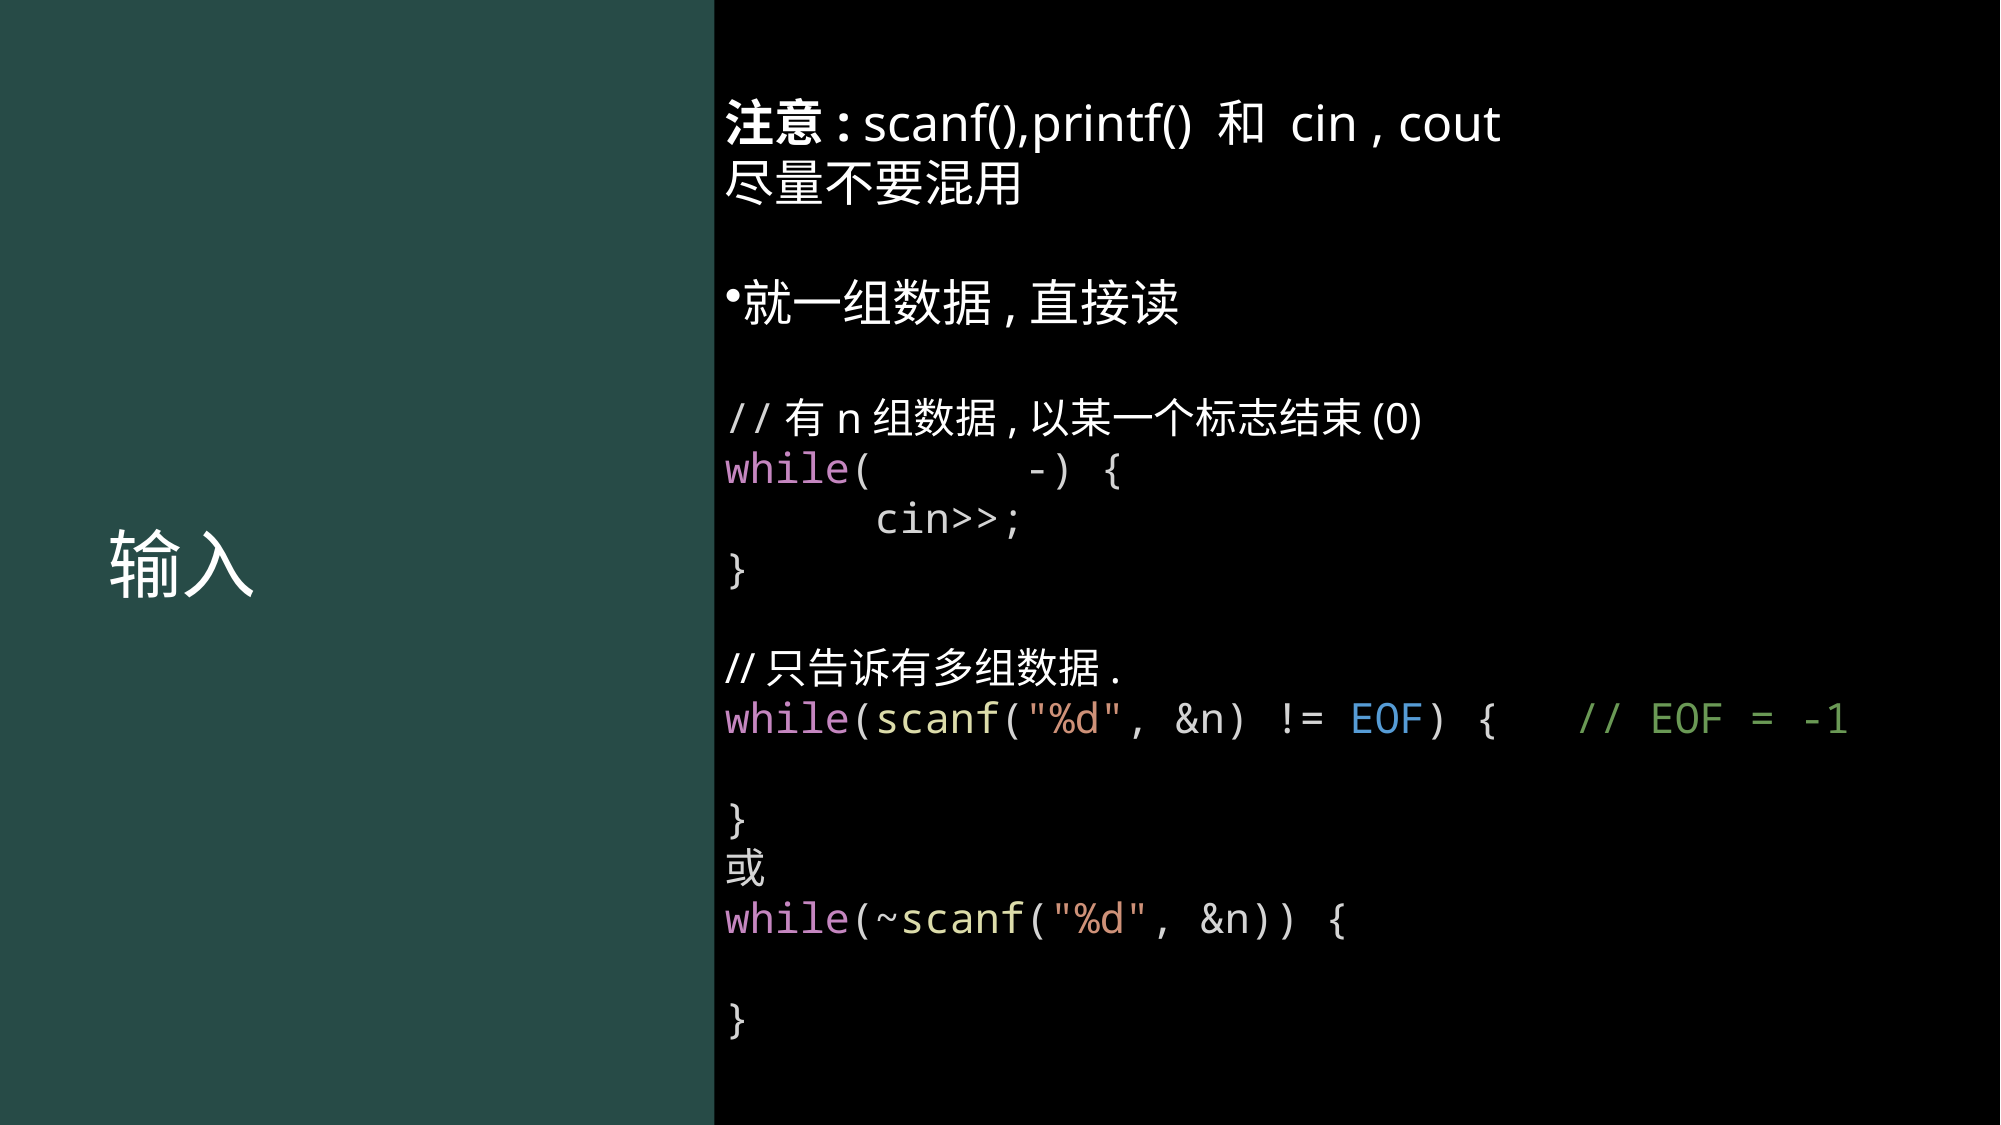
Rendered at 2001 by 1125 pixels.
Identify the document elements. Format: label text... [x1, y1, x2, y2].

list 注意: scanf(),printf() 和 cin , cout 尽量不要混用 就一组数据,直接读 //有n组数据,以某一个标志结束(0) while( -) { cin>>; } //只告诉有多组数据. while(scanf("%d", &n) != EOF) { // EOF = -1 } 或 while(~scanf("%d", &n)) { } [724, 70, 1964, 1125]
title 输入 [107, 516, 619, 608]
